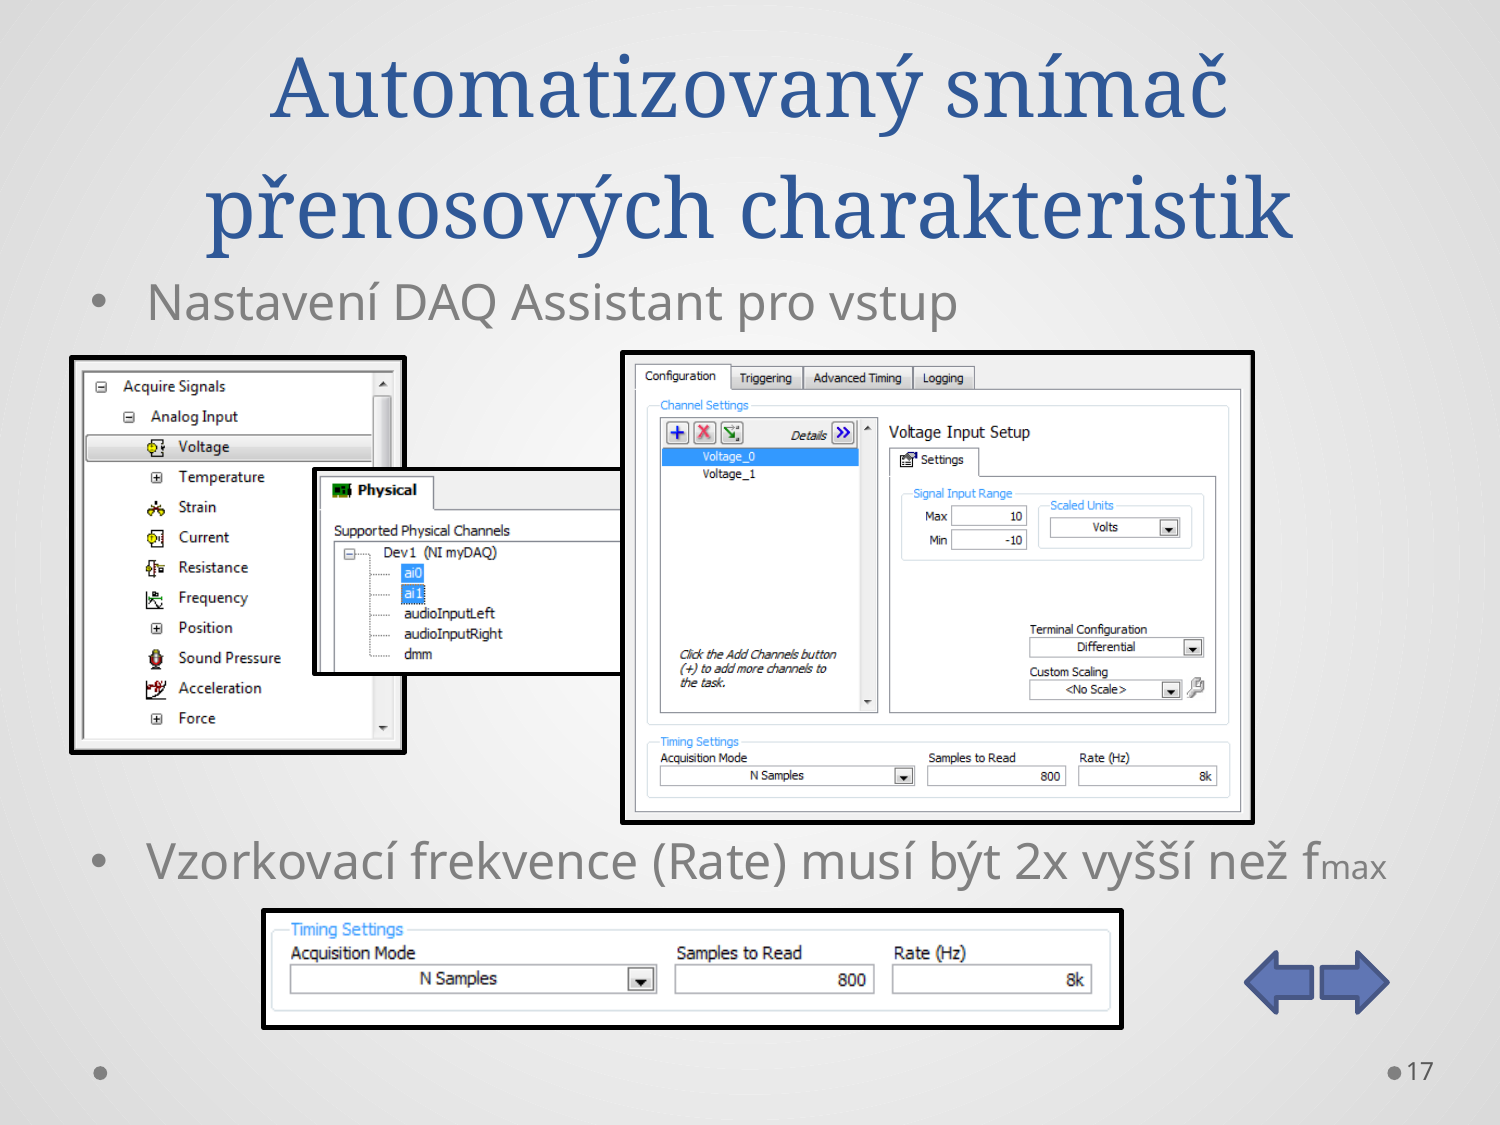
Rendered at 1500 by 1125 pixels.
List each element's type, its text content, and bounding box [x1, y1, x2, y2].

list Nastavení DAQ Assistant pro vstup Vzorkovací frekvence (Rate) musí být 2x vyšší než fmax [75, 262, 1447, 1005]
picture [265, 912, 1120, 1026]
slide_number 17 [1401, 1042, 1494, 1103]
picture [73, 354, 1251, 821]
text_box [1243, 950, 1315, 1015]
text_box [1319, 950, 1390, 1015]
title Automatizovaný snímač přenosových charakteristik [75, 0, 1425, 262]
